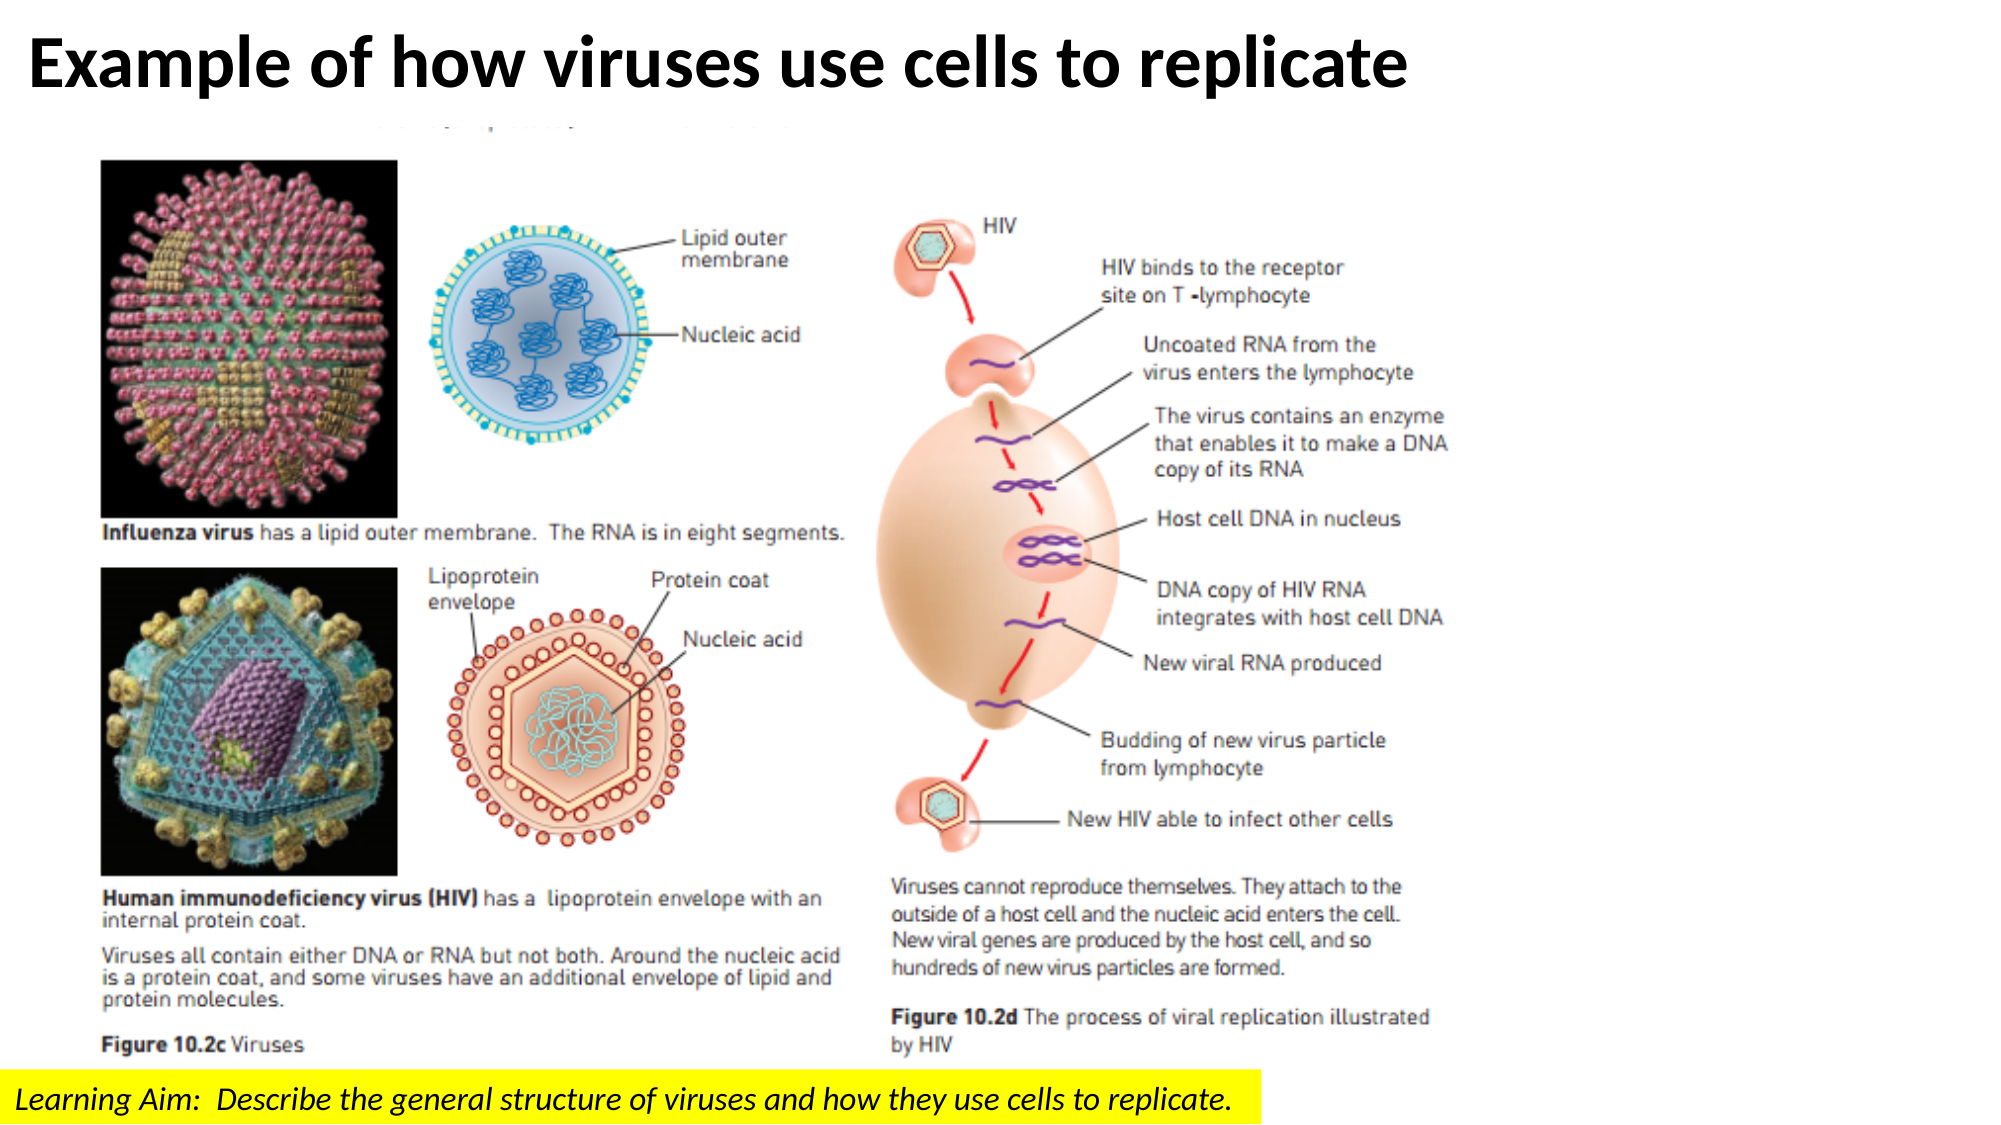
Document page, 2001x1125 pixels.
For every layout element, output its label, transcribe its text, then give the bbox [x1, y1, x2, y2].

title Example of how viruses use cells to replicate [13, 0, 1739, 128]
text_box Learning Aim: Describe the general structure of viruses and how they use cells to replicate. [0, 1069, 1262, 1125]
picture [38, 127, 1486, 1096]
